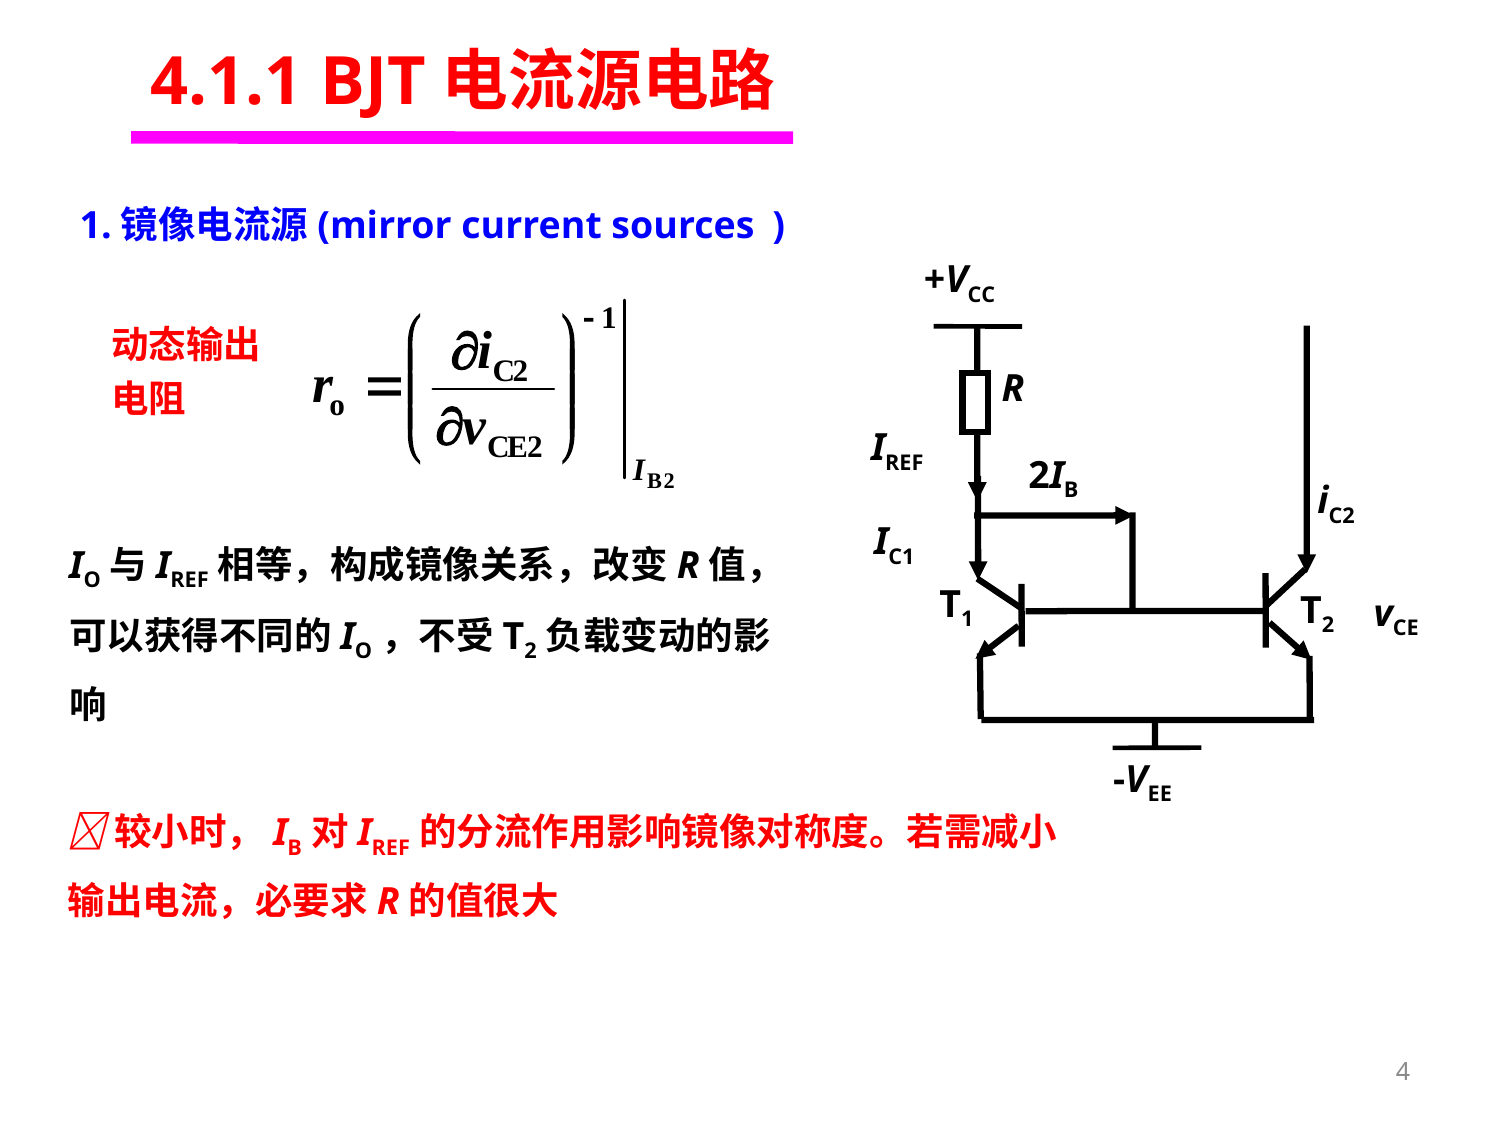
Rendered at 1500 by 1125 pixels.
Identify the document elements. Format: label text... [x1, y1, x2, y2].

text_box 较小时，IB对IREF的分流作用影响镜像对称度。若需减小输出电流，必要求R的值很大 [53, 780, 1081, 930]
text_box IO与IREF相等，构成镜像关系，改变R值，可以获得不同的IO，不受T2负载变动的影响 [54, 512, 815, 734]
text_box 4.1.1 BJT电流源电路 [135, 30, 938, 126]
text_box 1.镜像电流源(mirror current sources ) [64, 148, 1223, 260]
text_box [304, 290, 688, 501]
slide_number 4 [1074, 1042, 1425, 1103]
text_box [855, 243, 1458, 818]
text_box 动态输出电阻 [96, 304, 294, 428]
